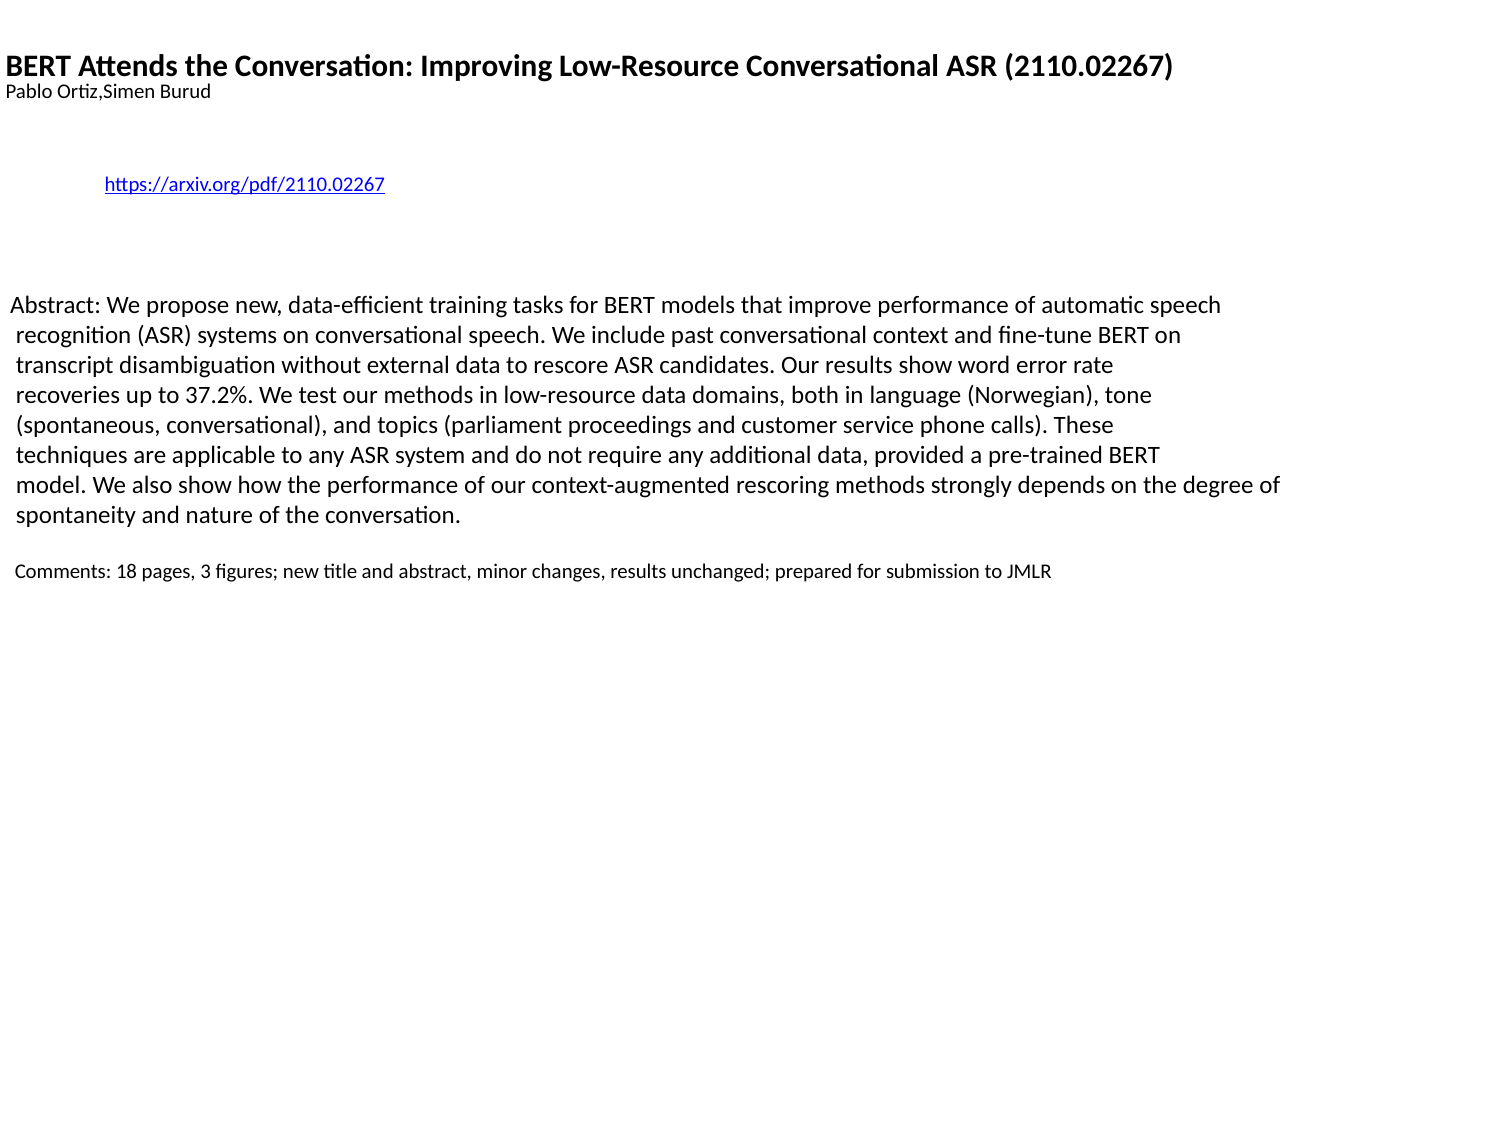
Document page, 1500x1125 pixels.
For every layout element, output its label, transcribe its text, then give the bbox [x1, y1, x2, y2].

text_box Abstract: We propose new, data-efficient training tasks for BERT models that improve performance of automatic speech recognition (ASR) systems on conversational speech. We include past conversational context and fine-tune BERT on transcript disambiguation without external data to rescore ASR candidates. Our results show word error rate recoveries up to 37.2%. We test our methods in low-resource data domains, both in language (Norwegian), tone (spontaneous, conversational), and topics (parliament proceedings and customer service phone calls). These techniques are applicable to any ASR system and do not require any additional data, provided a pre-trained BERT model. We also show how the performance of our context-augmented rescoring methods strongly depends on the degree of spontaneity and nature of the conversation. Comments: 18 pages, 3 figures; new title and abstract, minor changes, results unchanged; prepared for submission to JMLR [0, 236, 1304, 591]
text_box https://arxiv.org/pdf/2110.02267 [89, 118, 401, 203]
text_box BERT Attends the Conversation: Improving Low-Resource Conversational ASR (2110.02267) Pablo Ortiz,Simen Burud [0, 0, 1190, 110]
